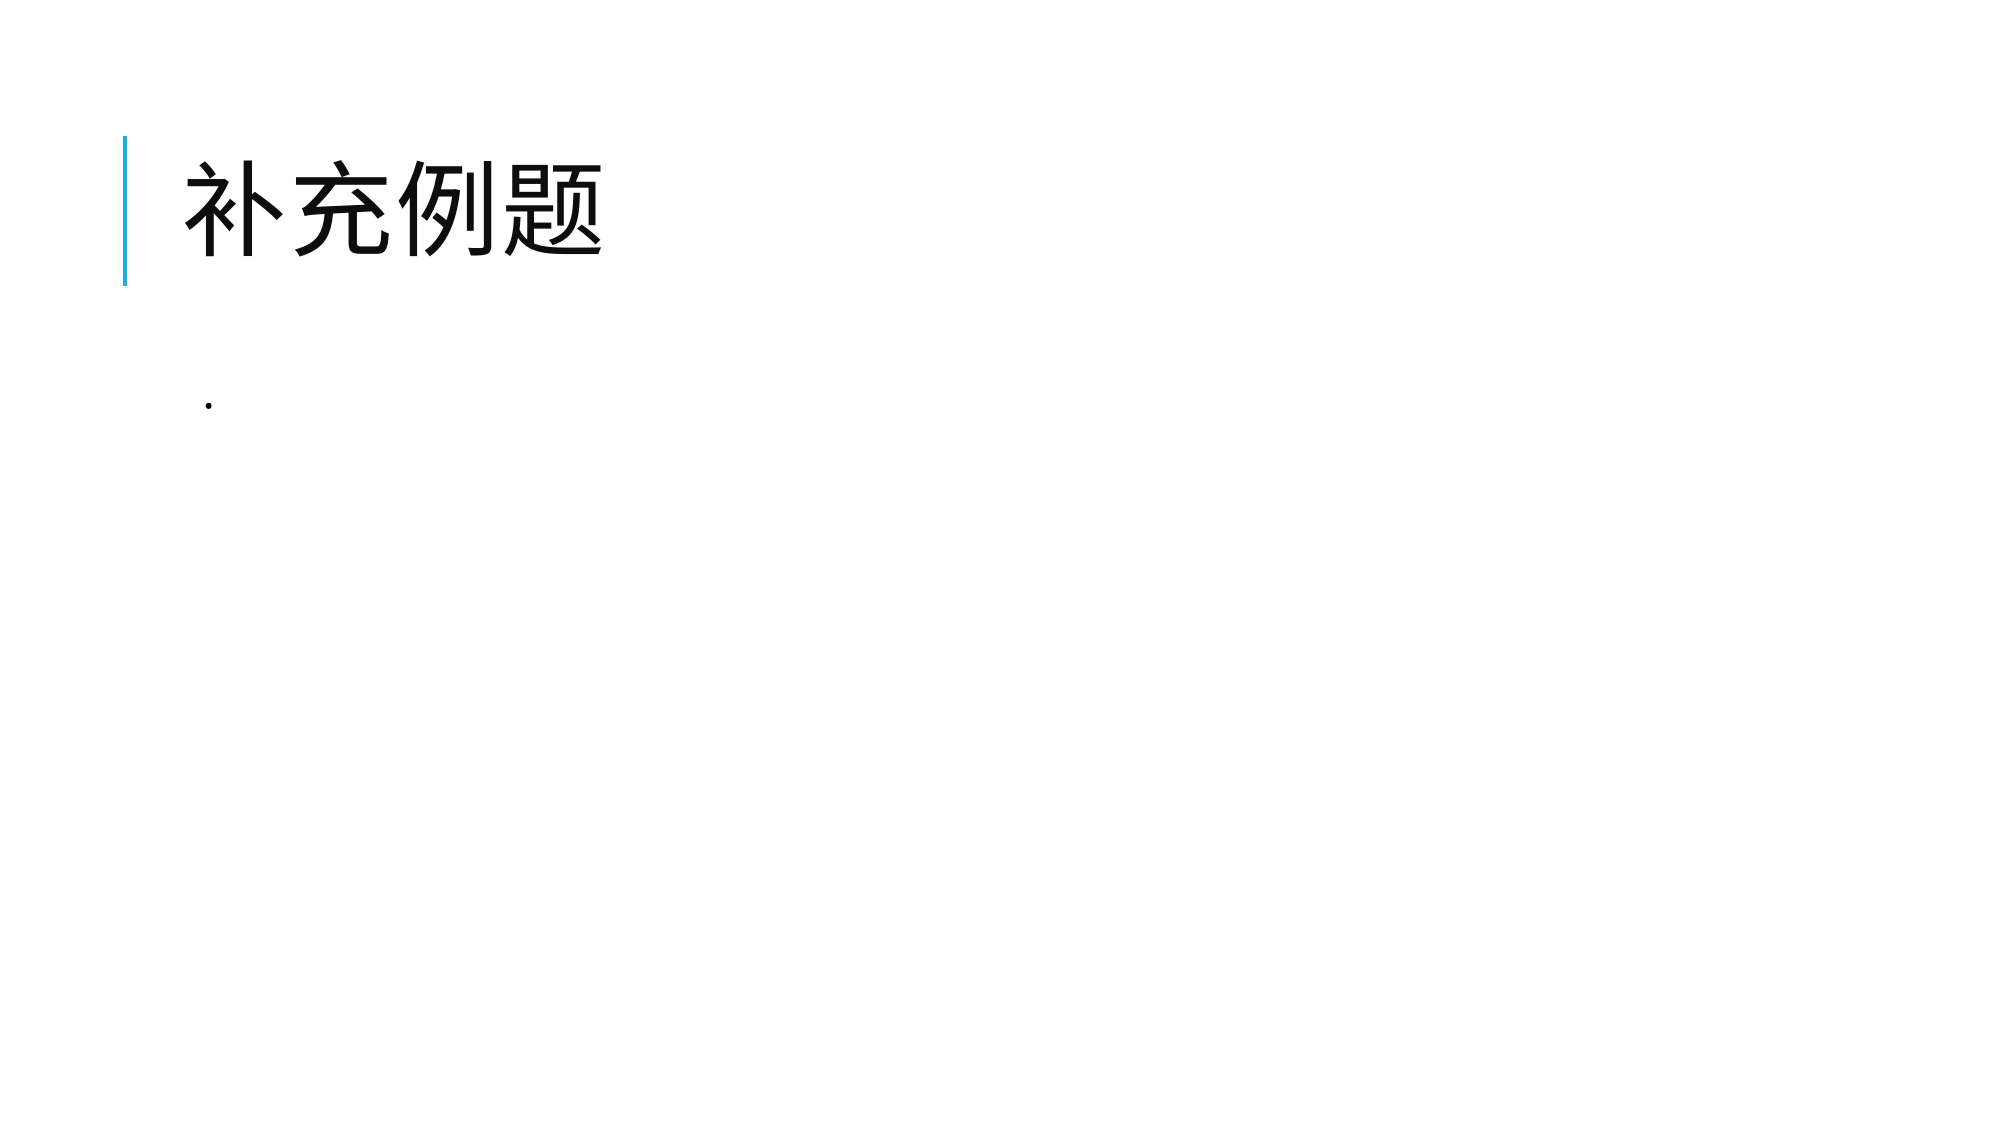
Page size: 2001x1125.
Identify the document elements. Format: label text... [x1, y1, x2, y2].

title 补充例题 [168, 96, 1763, 342]
list · [168, 375, 1763, 1035]
